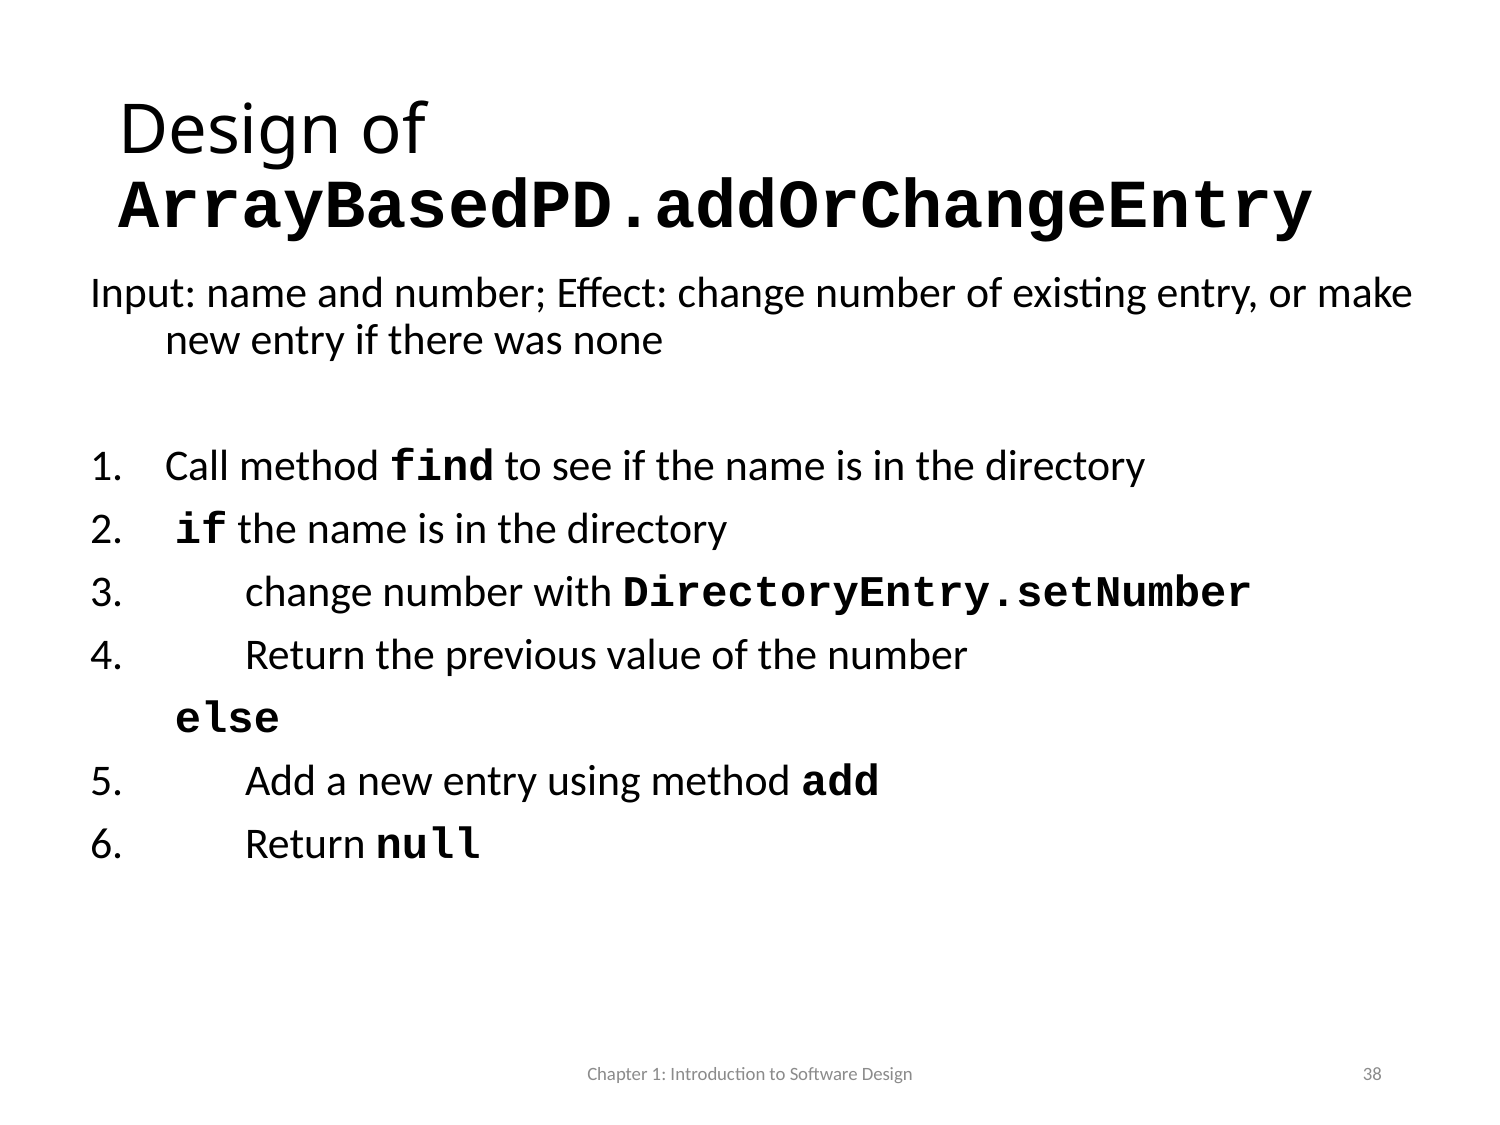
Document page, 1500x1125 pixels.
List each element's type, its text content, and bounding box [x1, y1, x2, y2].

title Design of ArrayBasedPD.addOrChangeEntry [103, 59, 1397, 262]
footer Chapter 1: Introduction to Software Design [496, 1042, 1004, 1103]
list Input: name and number; Effect: change number of existing entry, or make new entry if there was none Call method find to see if the name is in the directory if the name is in the directory change number with DirectoryEntry.setNumber Return the previous value of the number else Add a new entry using method add Return null [75, 262, 1475, 1005]
slide_number 38 [1059, 1042, 1397, 1103]
